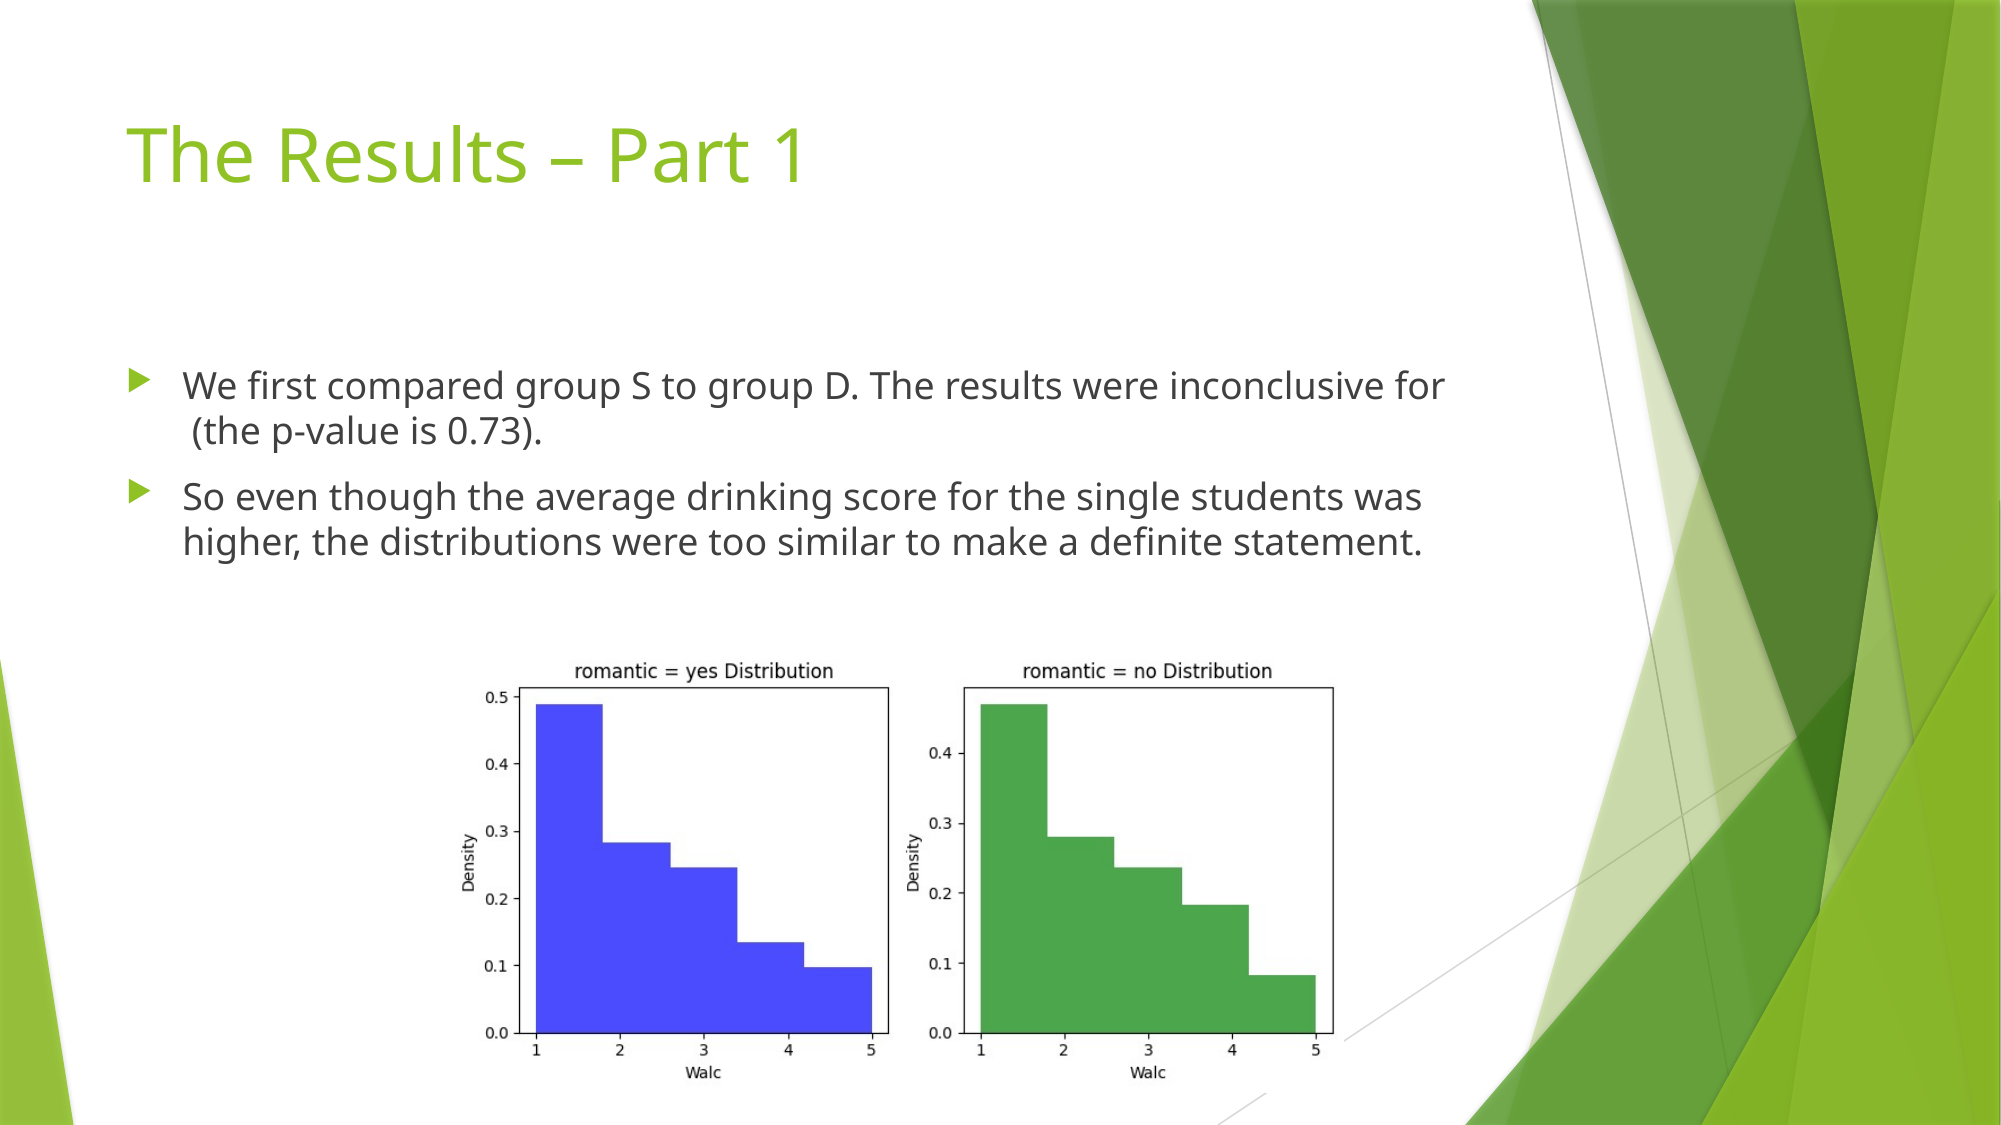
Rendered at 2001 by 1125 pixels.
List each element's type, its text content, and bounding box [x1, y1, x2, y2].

title The Results – Part 1 [111, 99, 1522, 317]
picture [449, 650, 1345, 1093]
